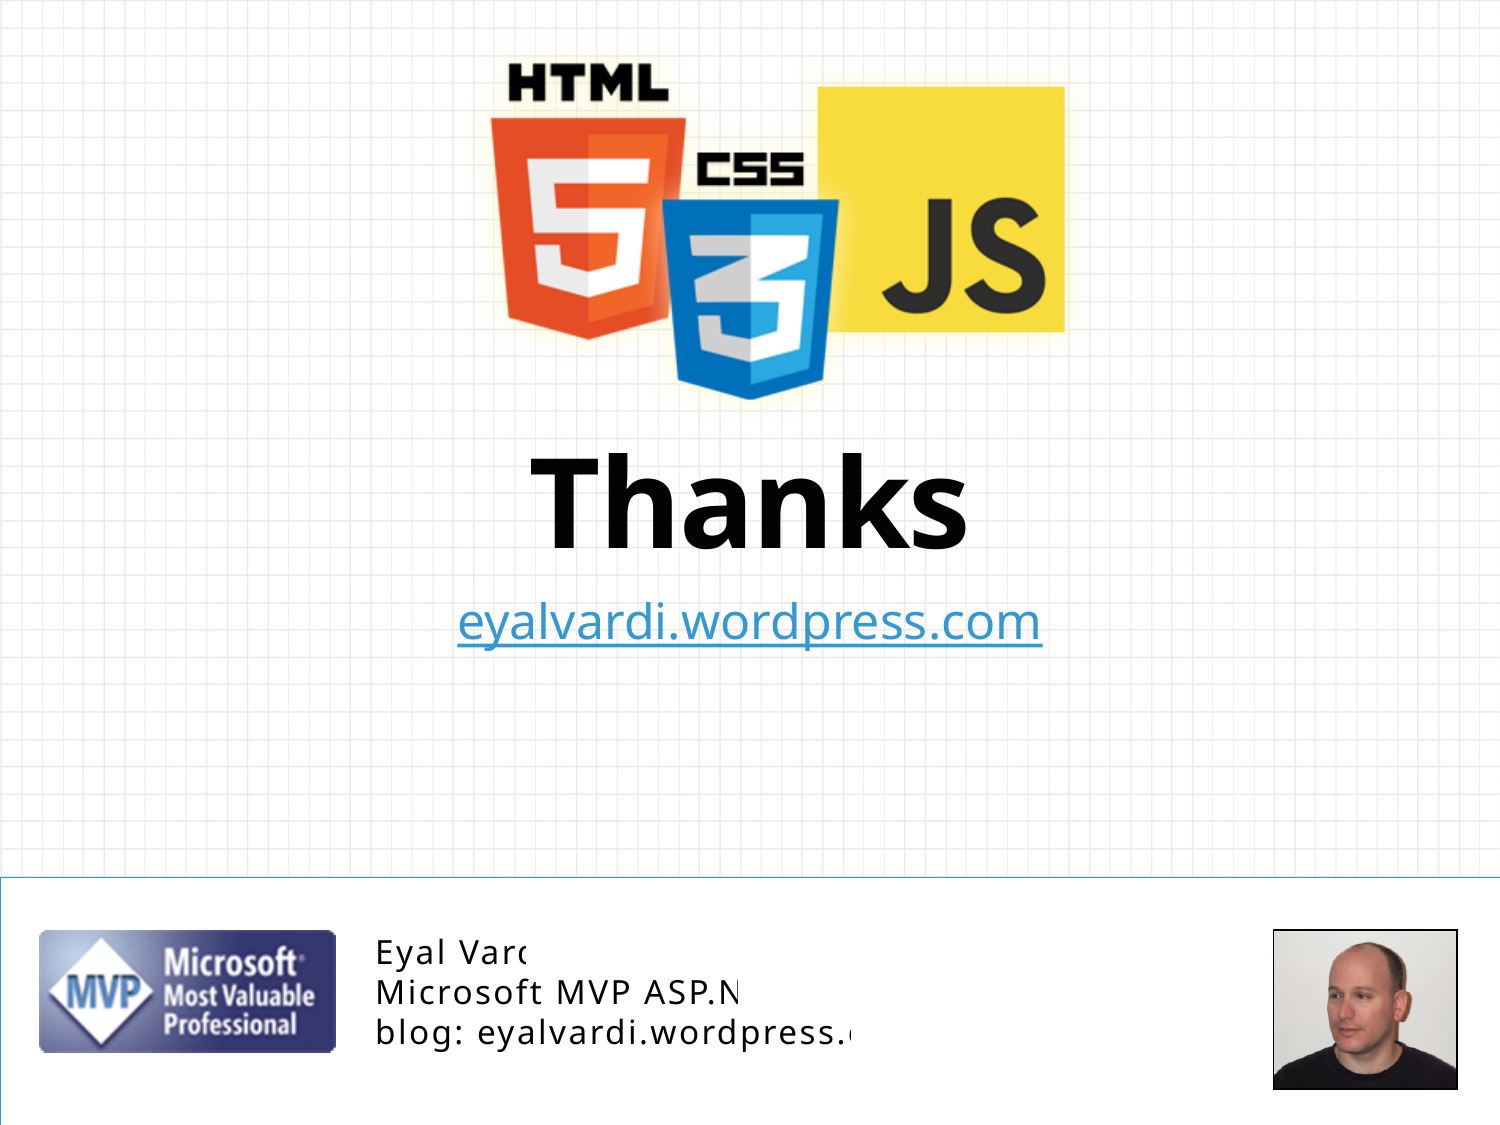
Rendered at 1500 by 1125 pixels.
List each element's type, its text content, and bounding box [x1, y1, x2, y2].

picture [1273, 930, 1457, 1089]
text_box Eyal Vardi Microsoft MVP ASP.NET blog: eyalvardi.wordpress.com [375, 930, 1003, 1051]
subtitle eyalvardi.wordpress.com [187, 590, 1313, 646]
text_box [0, 875, 1500, 1125]
picture [39, 929, 336, 1053]
picture [0, 0, 1500, 875]
title Thanks [187, 439, 1313, 576]
